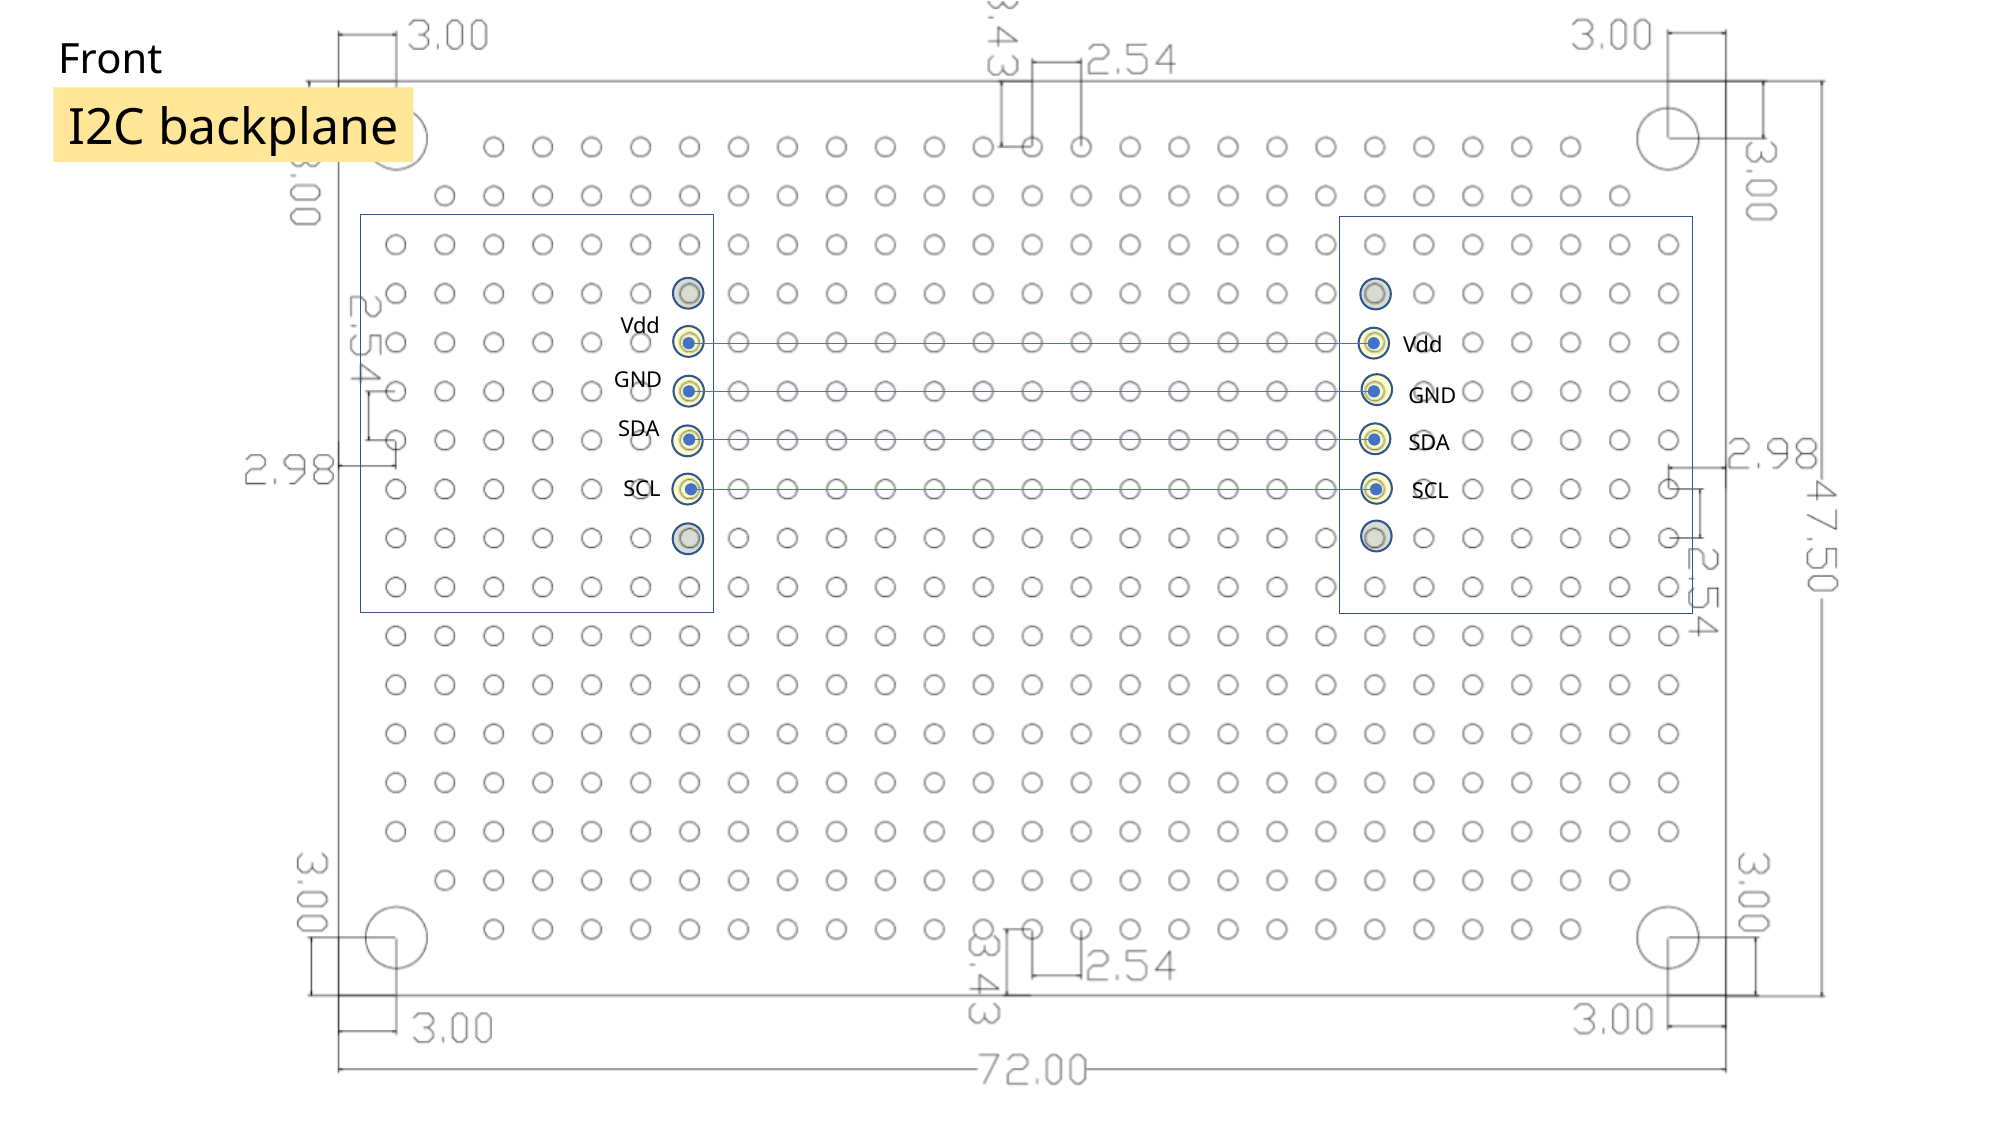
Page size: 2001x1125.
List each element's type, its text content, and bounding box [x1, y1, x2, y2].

picture [217, 1, 1879, 1125]
text_box Front [43, 24, 217, 90]
text_box I2C backplane [53, 87, 217, 162]
